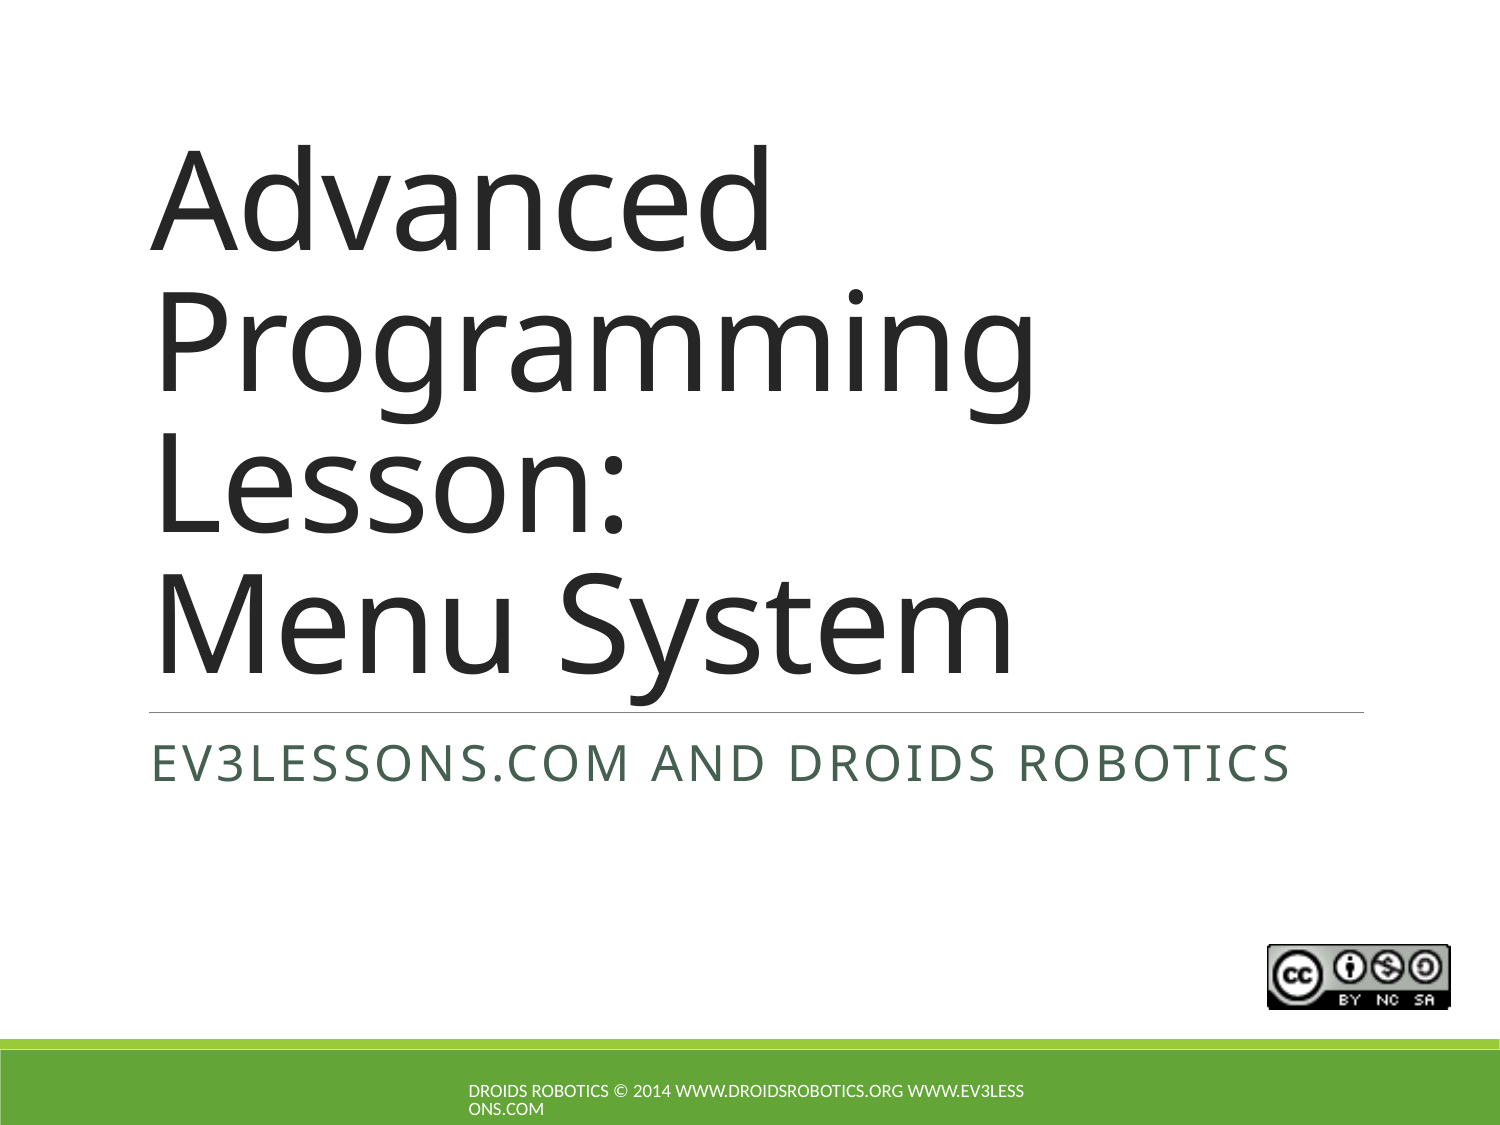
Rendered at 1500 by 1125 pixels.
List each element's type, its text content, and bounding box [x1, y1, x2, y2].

subtitle Ev3Lessons.com and Droids Robotics [135, 730, 1373, 919]
title Advanced Programming Lesson: Menu System [135, 124, 1373, 710]
picture [1266, 944, 1452, 1010]
footer Droids Robotics © 2014 www.droidsrobotics.org www.EV3Lessons.com [453, 1059, 1047, 1120]
